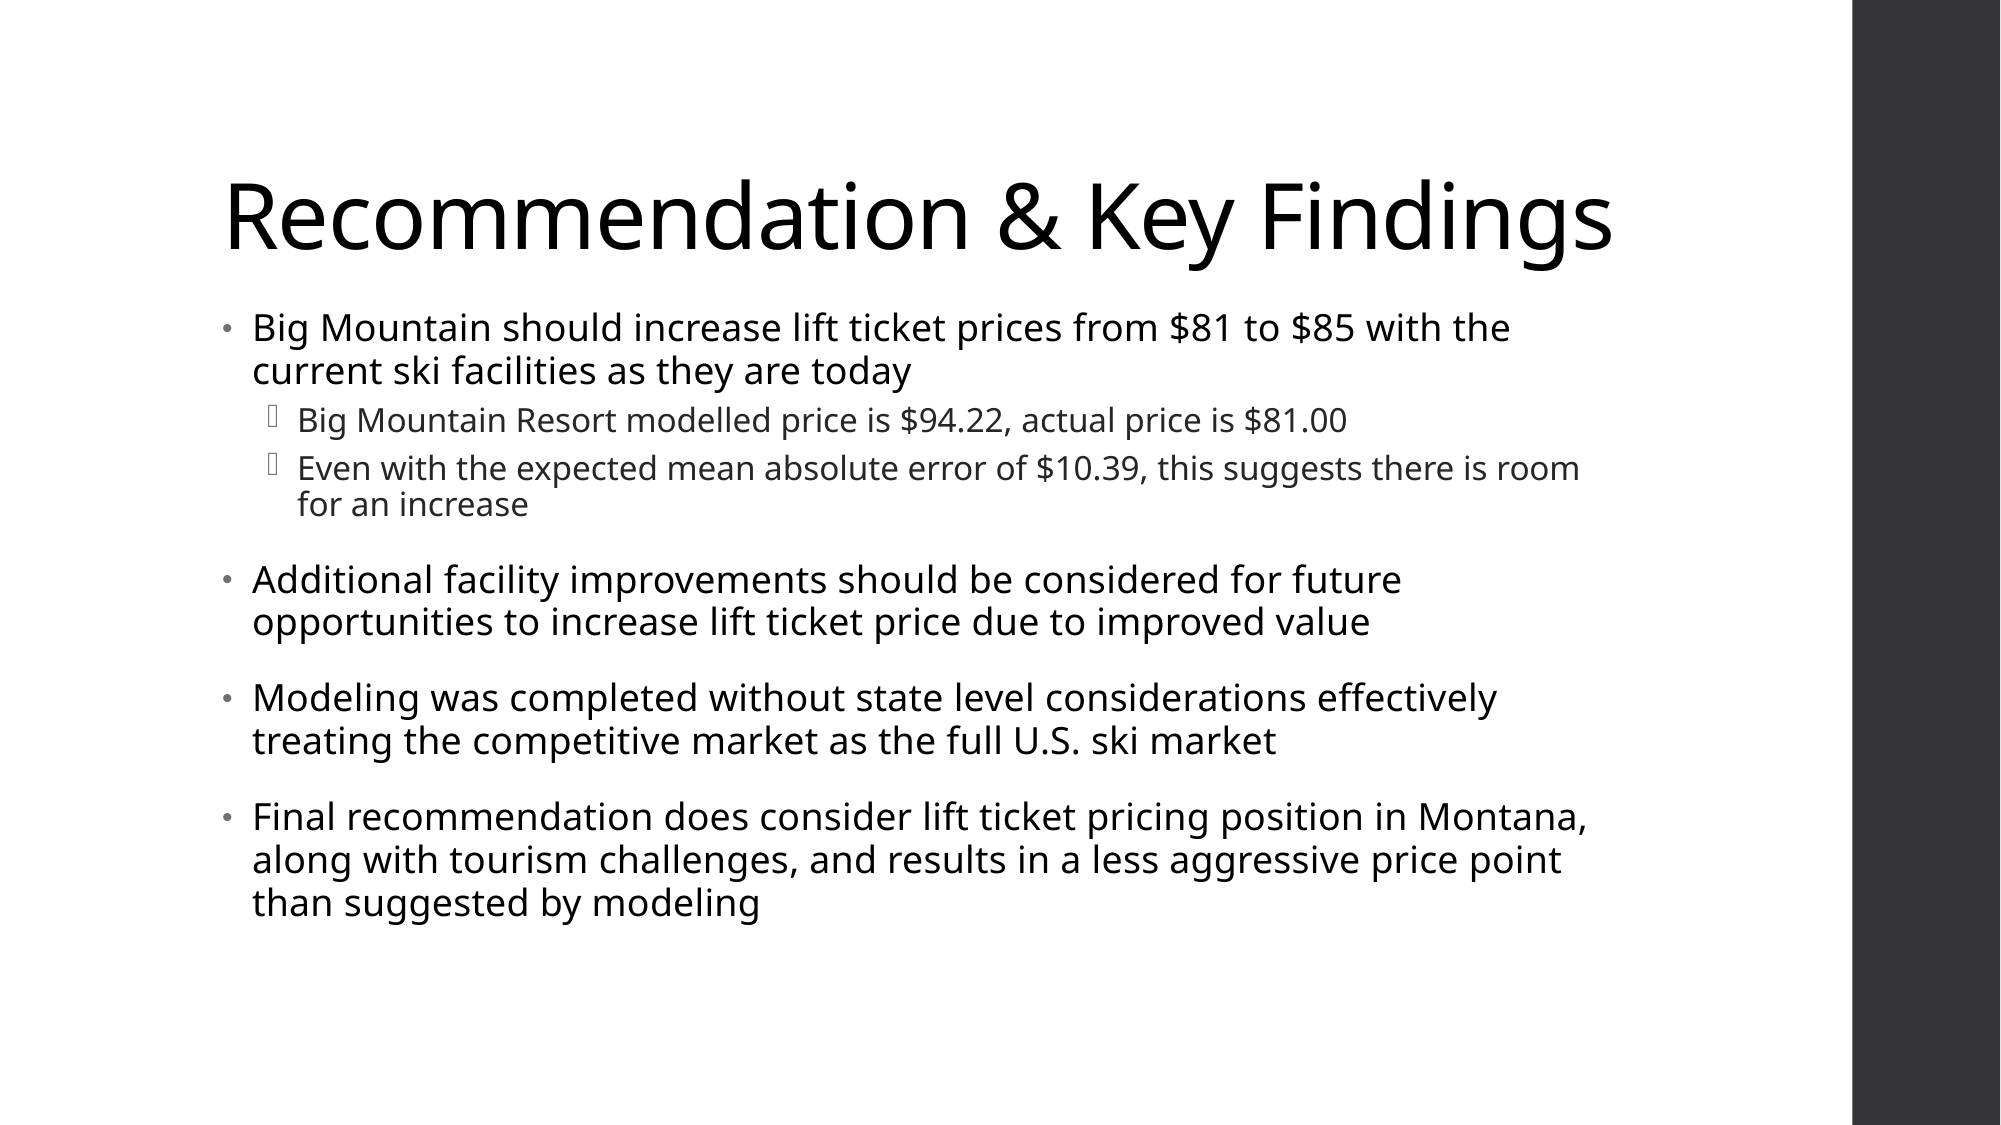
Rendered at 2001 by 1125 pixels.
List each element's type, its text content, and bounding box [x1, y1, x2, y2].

title Recommendation & Key Findings [206, 60, 1797, 278]
list Big Mountain should increase lift ticket prices from $81 to $85 with the current ski facilities as they are today Big Mountain Resort modelled price is $94.22, actual price is $81.00 Even with the expected mean absolute error of $10.39, this suggests there is room for an increase Additional facility improvements should be considered for future opportunities to increase lift ticket price due to improved value Modeling was completed without state level considerations effectively treating the competitive market as the full U.S. ski market Final recommendation does consider lift ticket pricing position in Montana, along with tourism challenges, and results in a less aggressive price point than suggested by modeling [206, 299, 1617, 1014]
